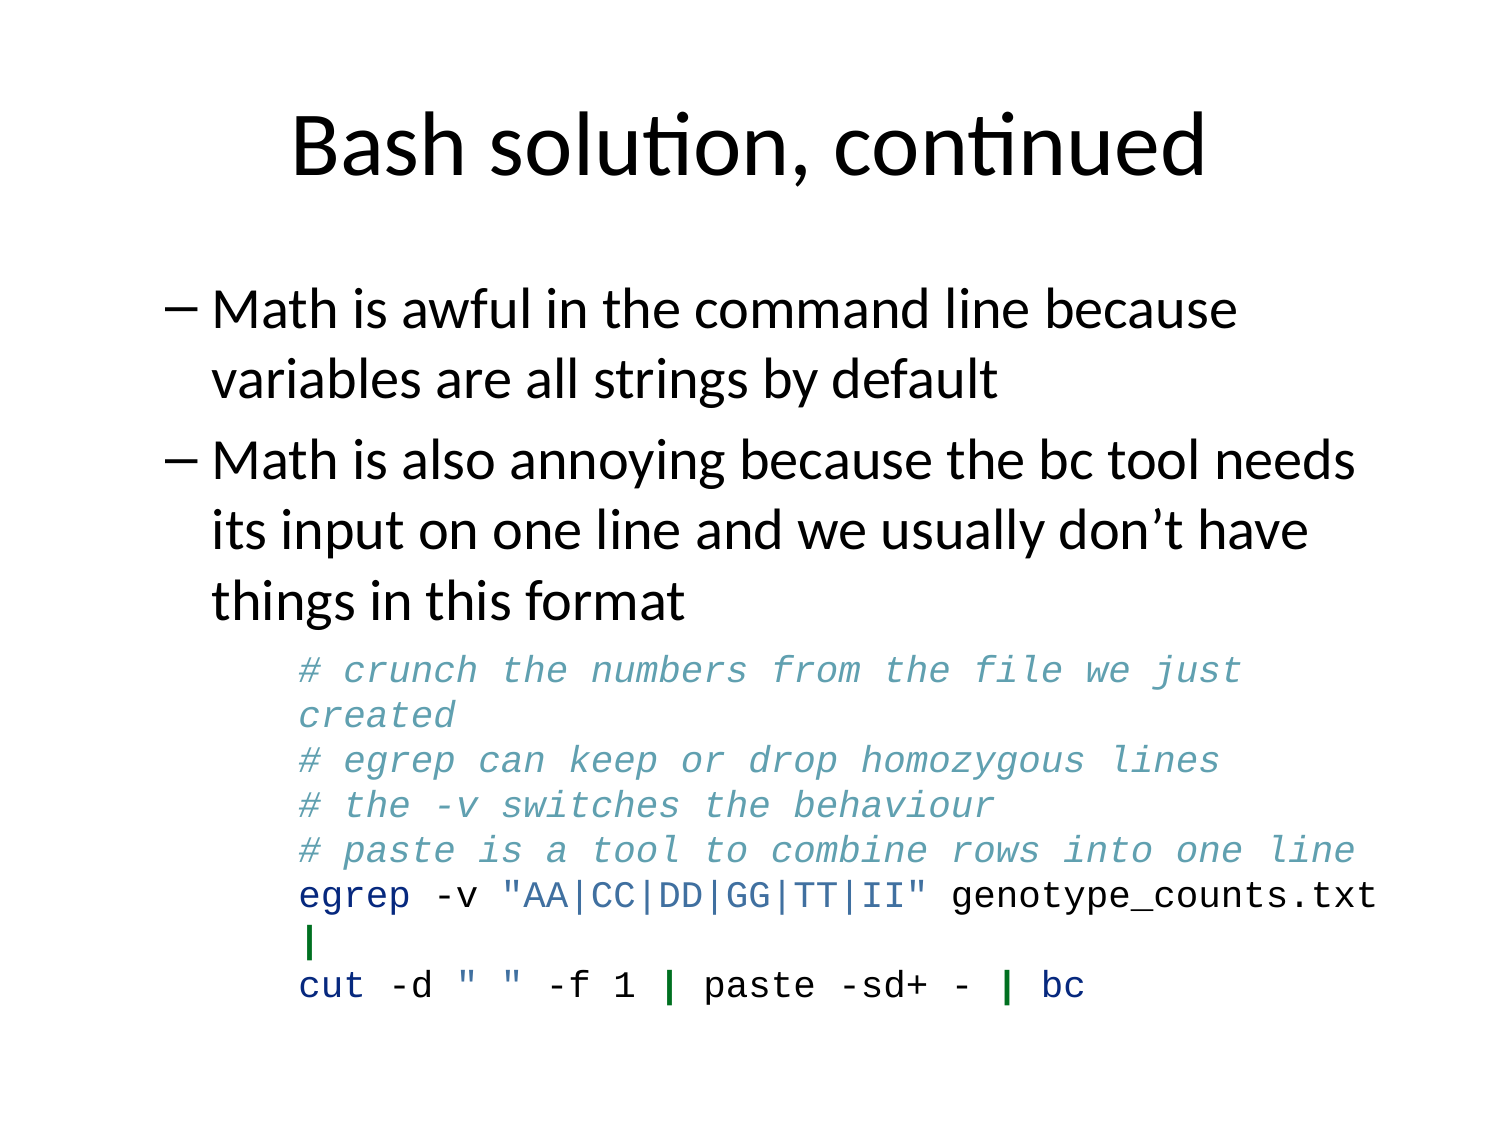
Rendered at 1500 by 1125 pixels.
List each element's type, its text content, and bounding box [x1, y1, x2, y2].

list Math is awful in the command line because variables are all strings by default Math is also annoying because the bc tool needs its input on one line and we usually don’t have things in this format # crunch the numbers from the file we just created # egrep can keep or drop homozygous lines # the -v switches the behaviour # paste is a tool to combine rows into one line egrep -v "AA|CC|DD|GG|TT|II" genotype_counts.txt | cut -d " " -f 1 | paste -sd+ - | bc [75, 262, 1425, 1005]
title Bash solution, continued [75, 45, 1425, 233]
